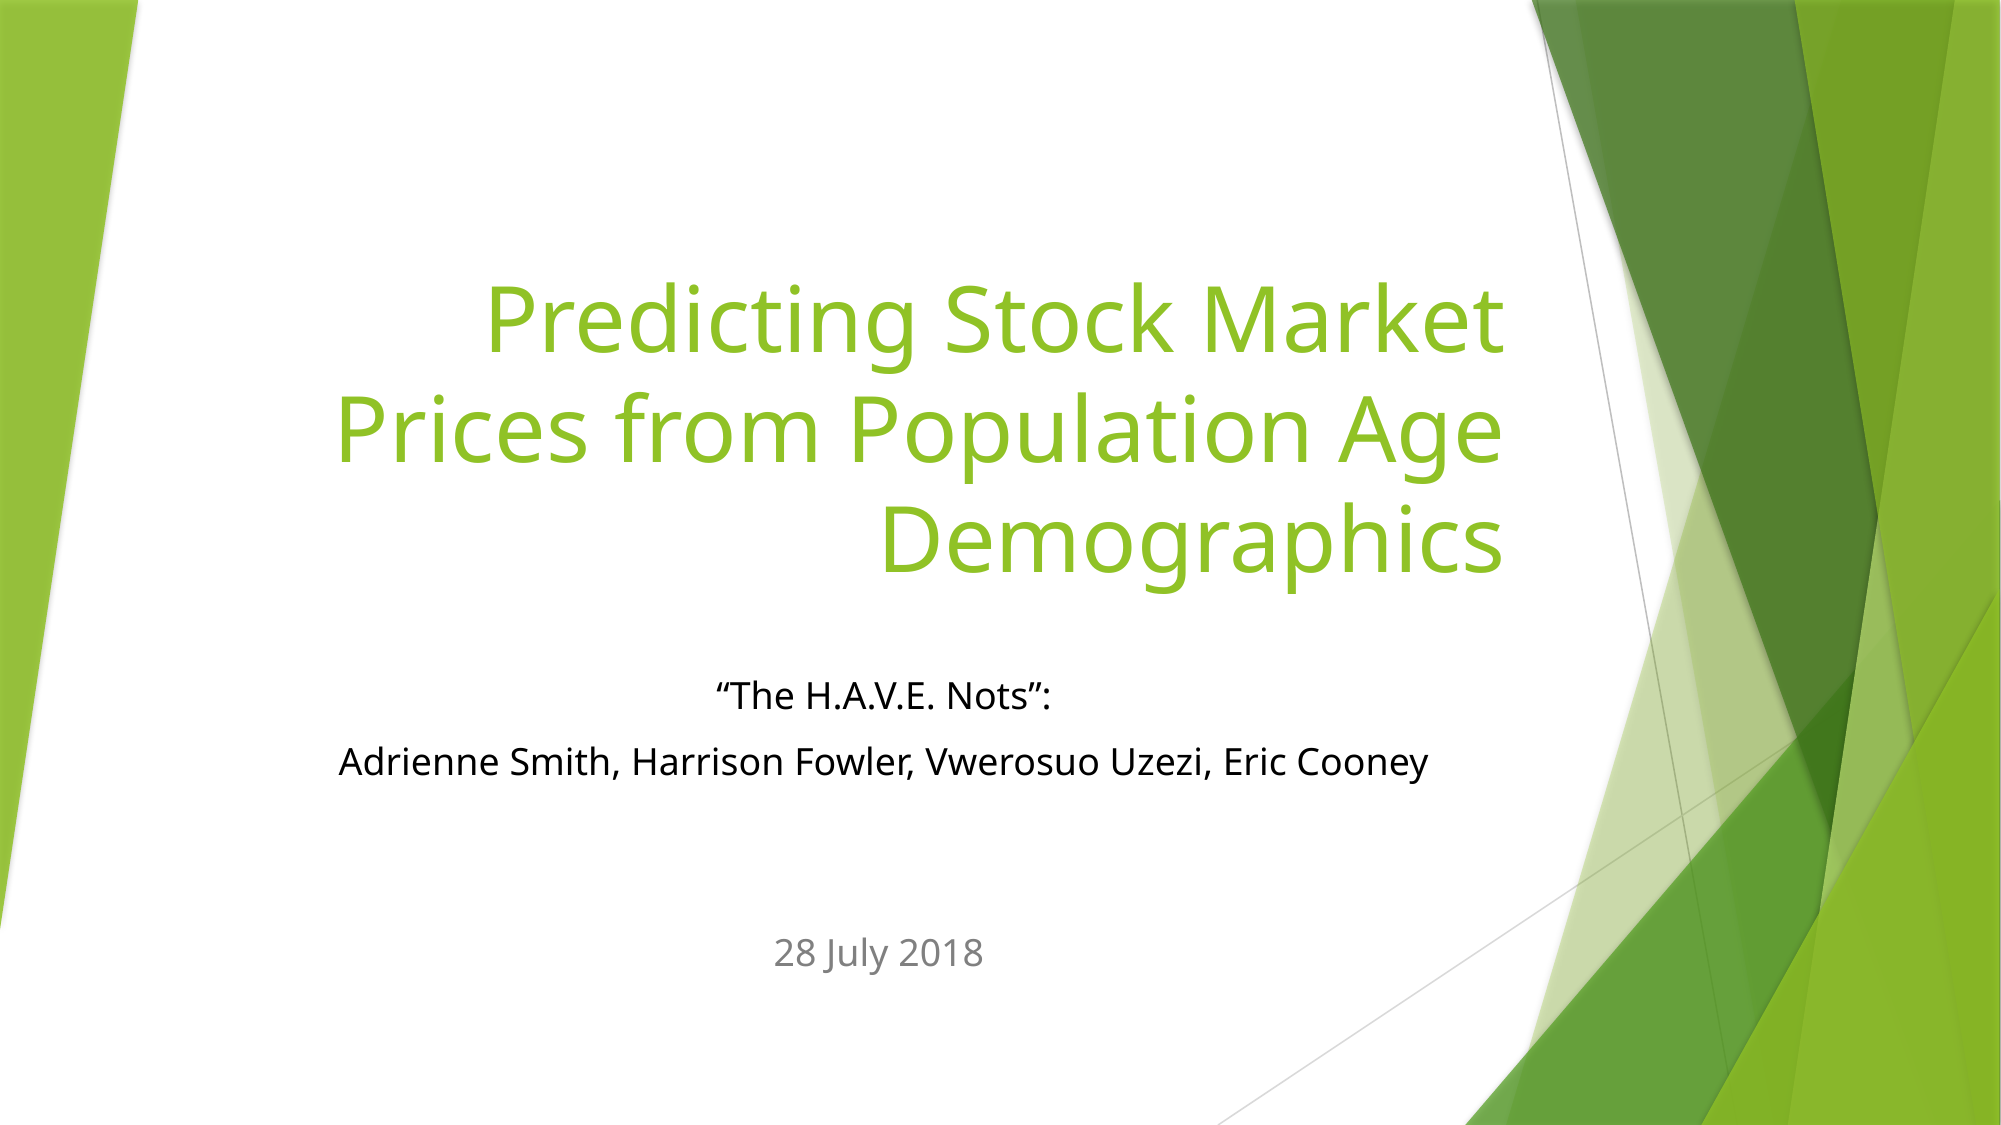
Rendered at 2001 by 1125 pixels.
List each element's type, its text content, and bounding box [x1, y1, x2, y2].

title Predicting Stock Market Prices from Population Age Demographics [247, 258, 1522, 599]
subtitle “The H.A.V.E. Nots”: Adrienne Smith, Harrison Fowler, Vwerosuo Uzezi, Eric Cooney [247, 664, 1522, 845]
text_box 28 July 2018 [758, 921, 1000, 982]
